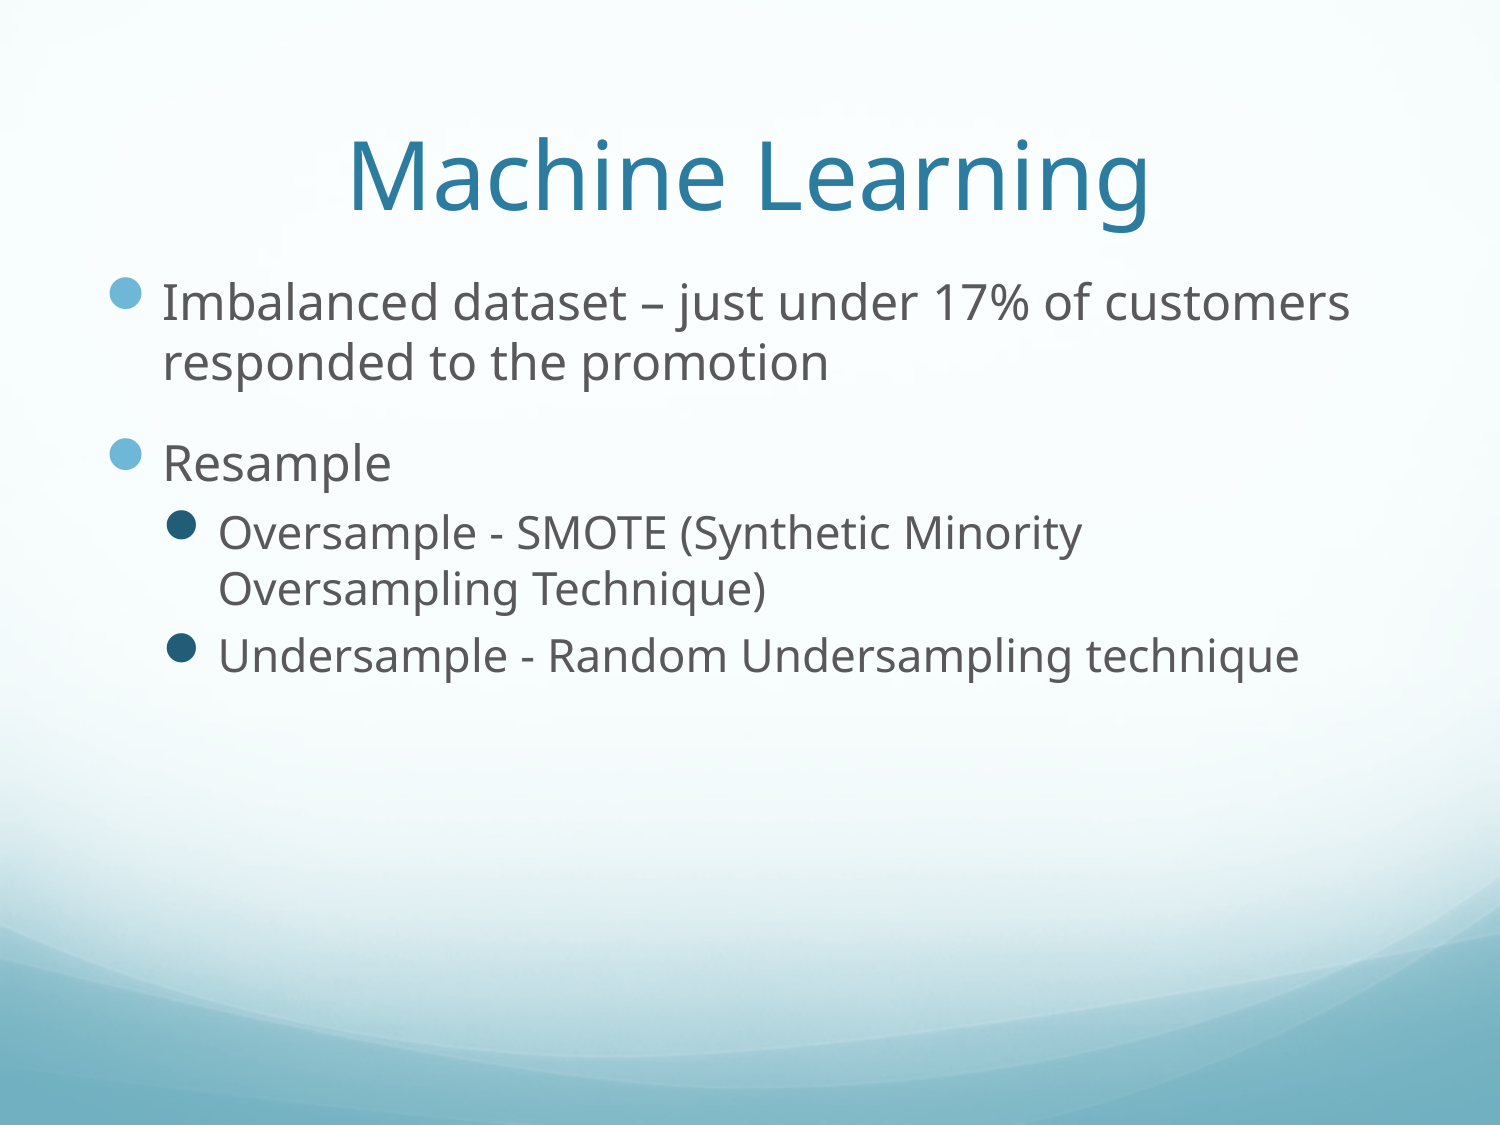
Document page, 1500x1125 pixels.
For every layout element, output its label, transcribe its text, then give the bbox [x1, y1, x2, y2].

list Imbalanced dataset – just under 17% of customers responded to the promotion Resample Oversample - SMOTE (Synthetic Minority Oversampling Technique) Undersample - Random Undersampling technique [90, 262, 1410, 975]
title Machine Learning [90, 17, 1410, 237]
